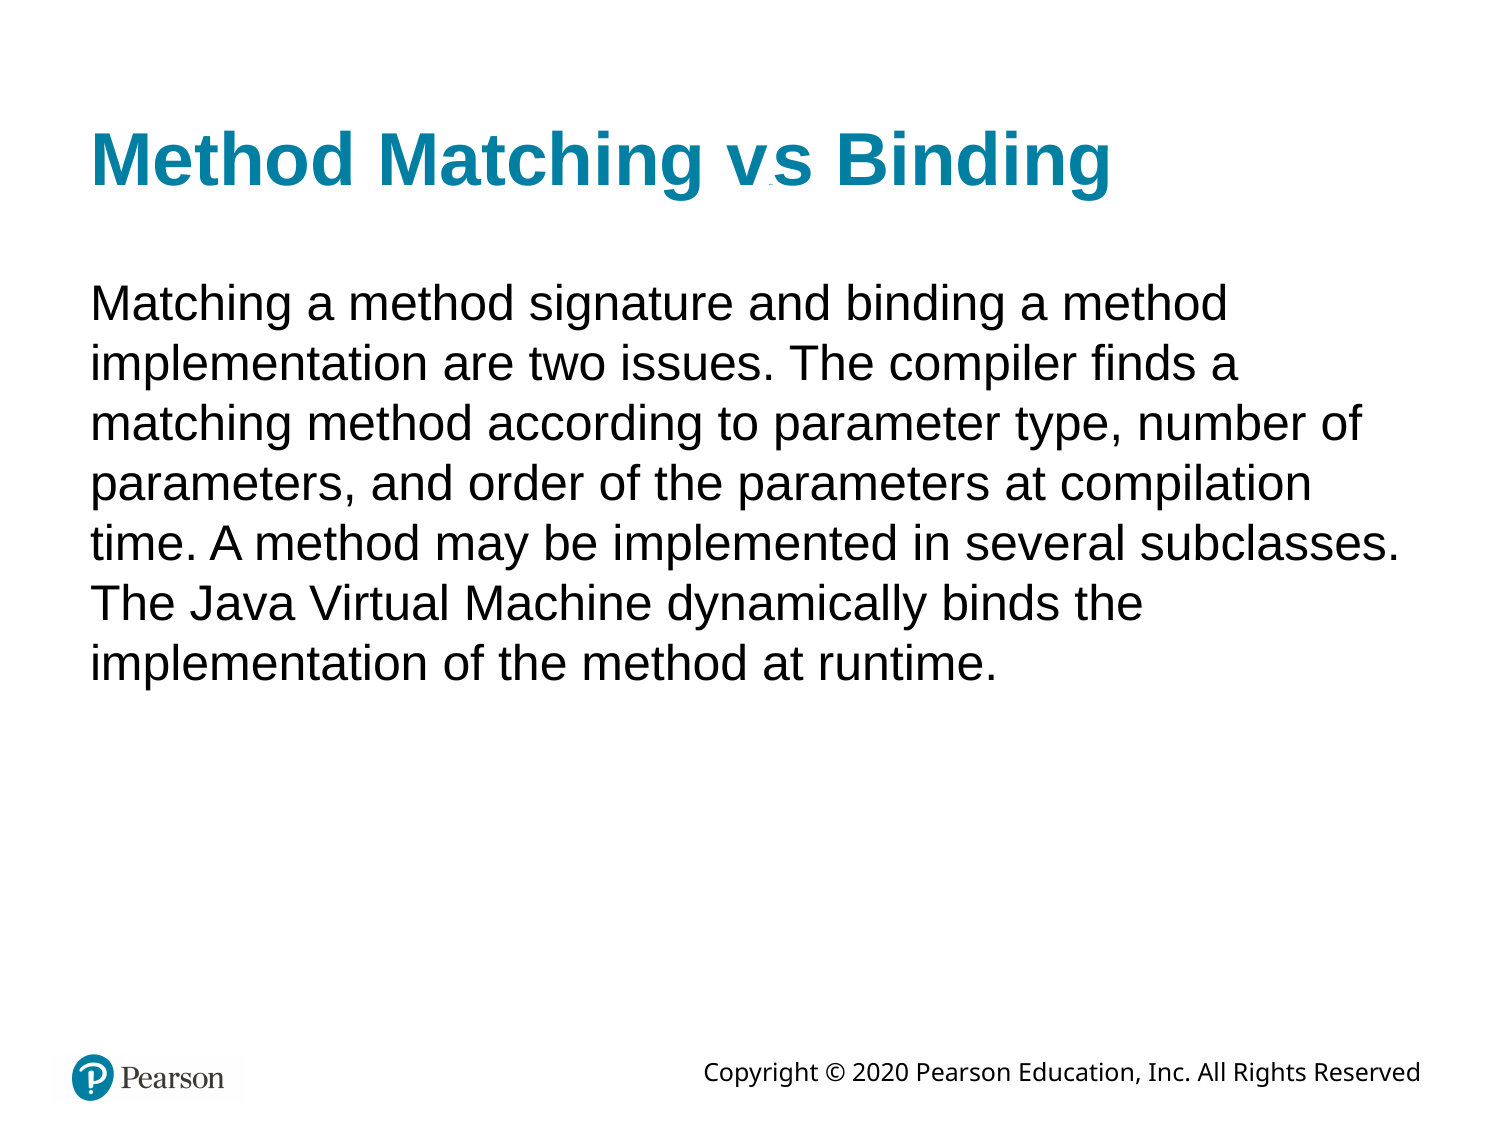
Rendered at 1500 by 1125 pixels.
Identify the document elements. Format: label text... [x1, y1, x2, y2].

picture [51, 1053, 245, 1102]
list Matching a method signature and binding a method implementation are two issues. The compiler finds a matching method according to parameter type, number of parameters, and order of the parameters at compilation time. A method may be implemented in several subclasses. The Java Virtual Machine dynamically binds the implementation of the method at runtime. [75, 255, 1426, 1021]
title Method Matching versus Binding [75, 35, 1425, 216]
